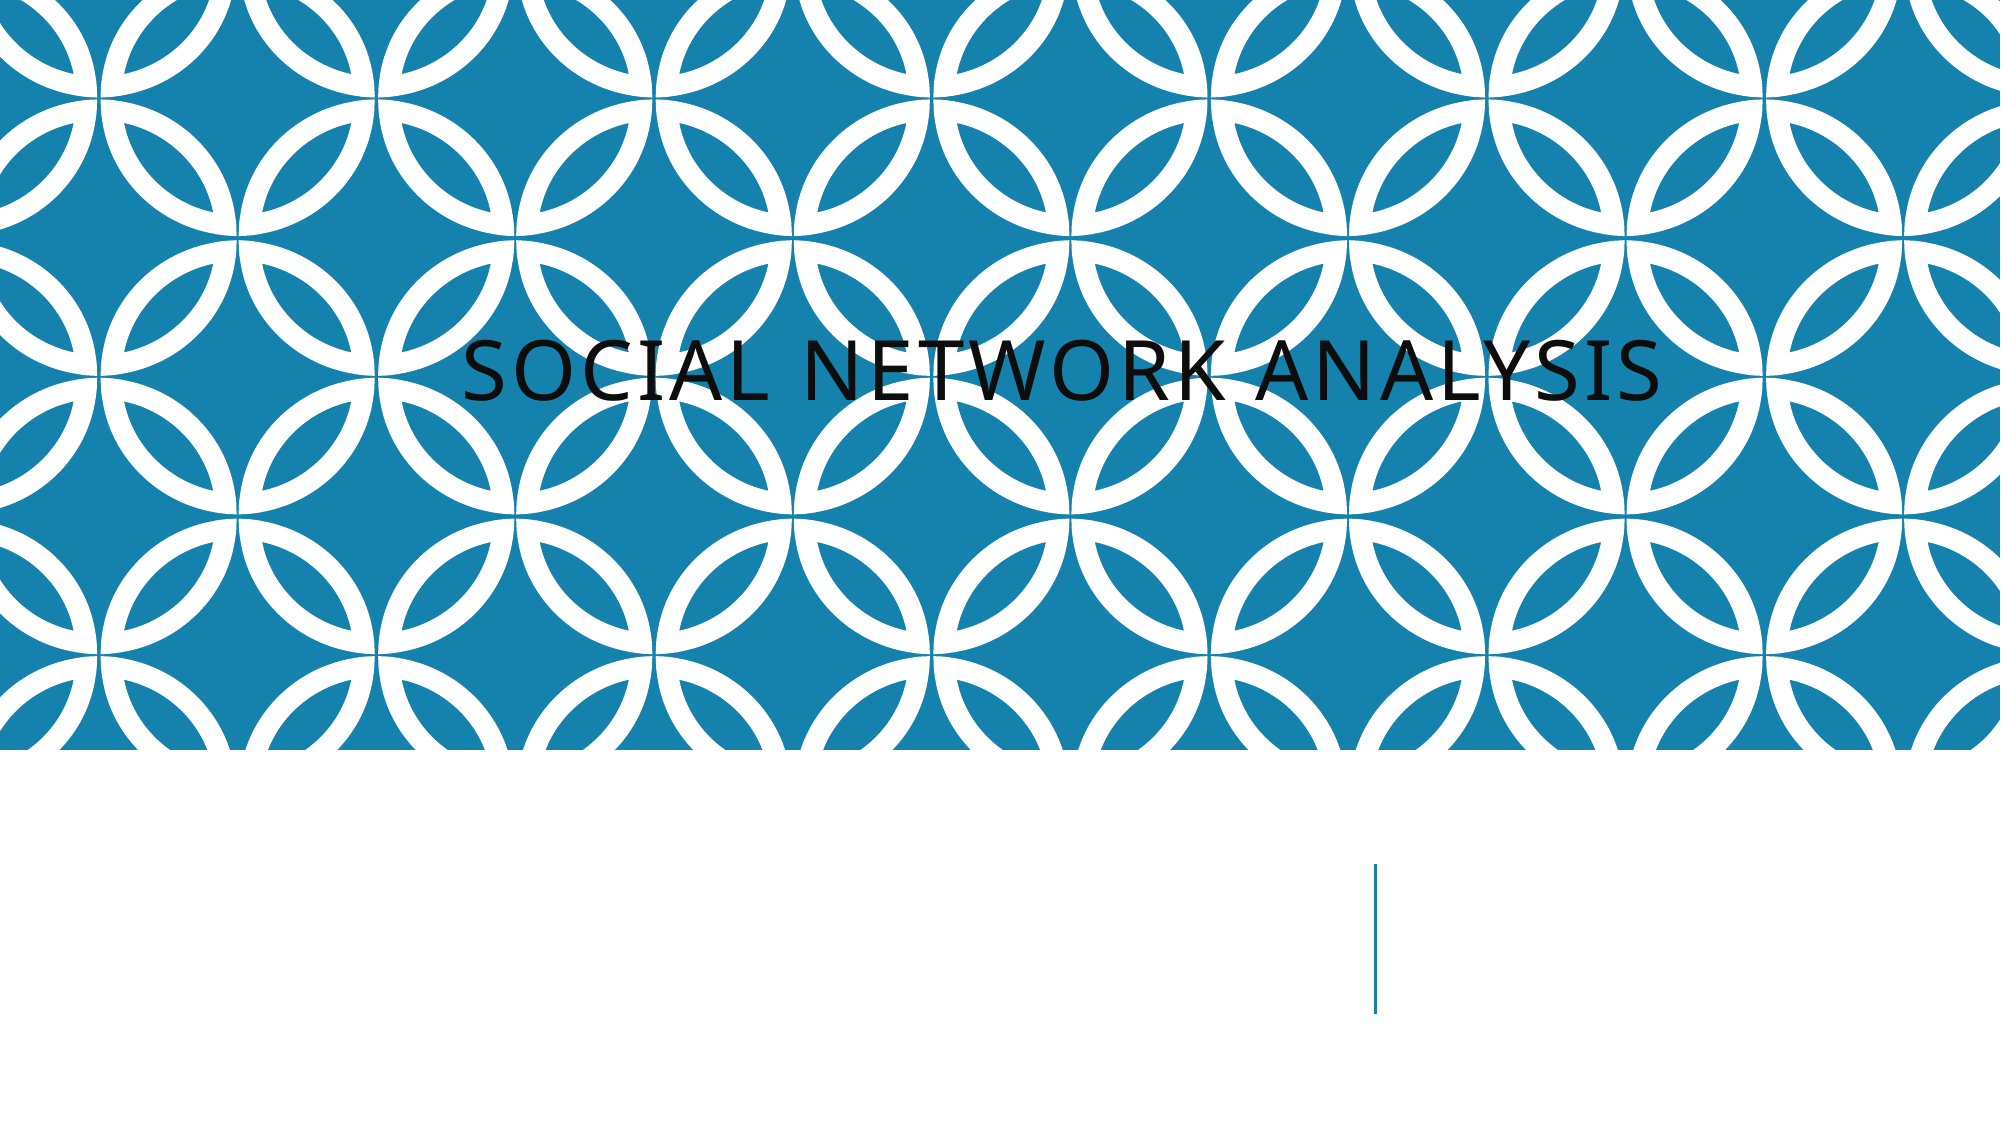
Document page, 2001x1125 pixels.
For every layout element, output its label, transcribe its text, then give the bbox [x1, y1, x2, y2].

title Social Network Analysis [326, 290, 1709, 563]
